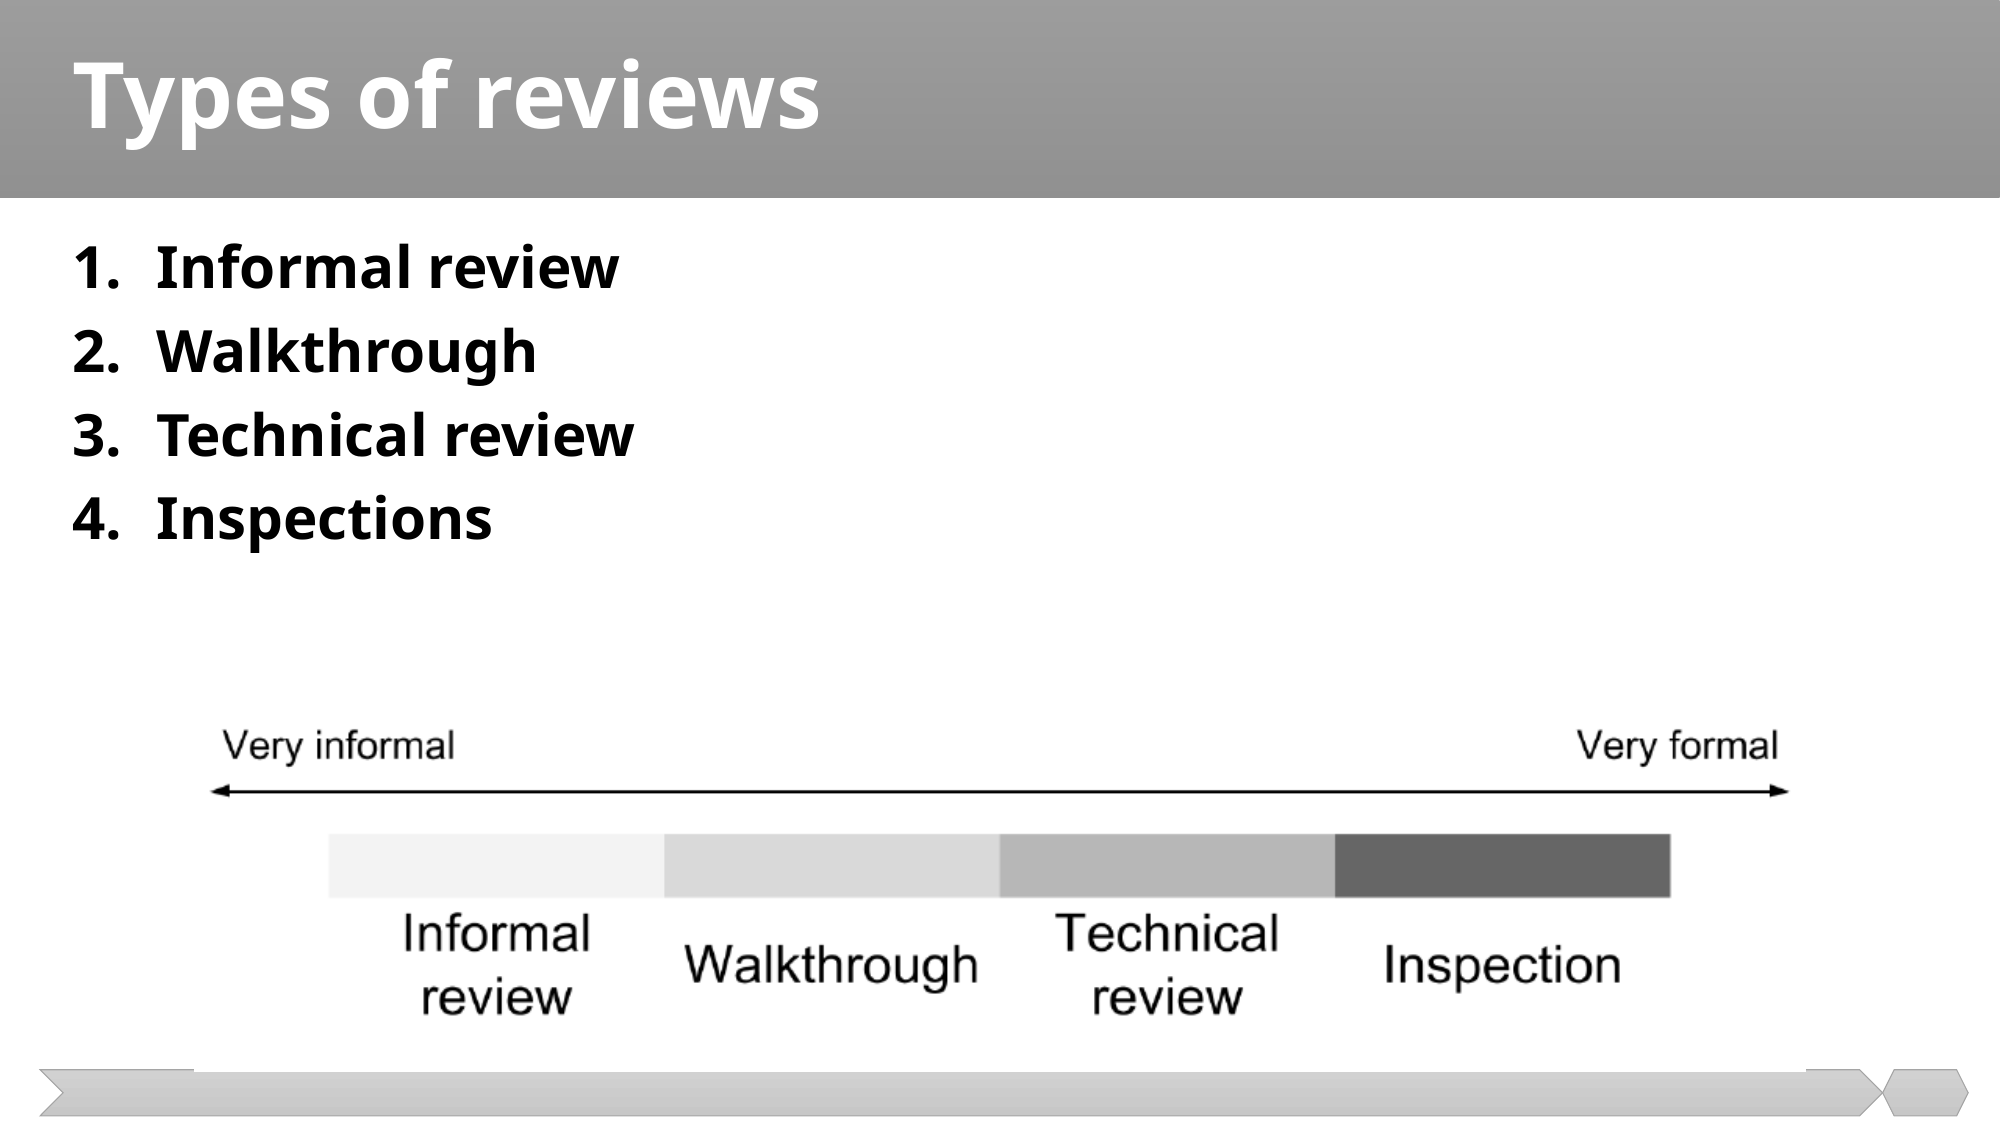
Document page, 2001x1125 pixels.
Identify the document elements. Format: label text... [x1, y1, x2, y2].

title Types of reviews [56, 0, 1969, 199]
list Informal review Walkthrough Technical review Inspections [56, 230, 1969, 1010]
picture [194, 680, 1806, 1072]
